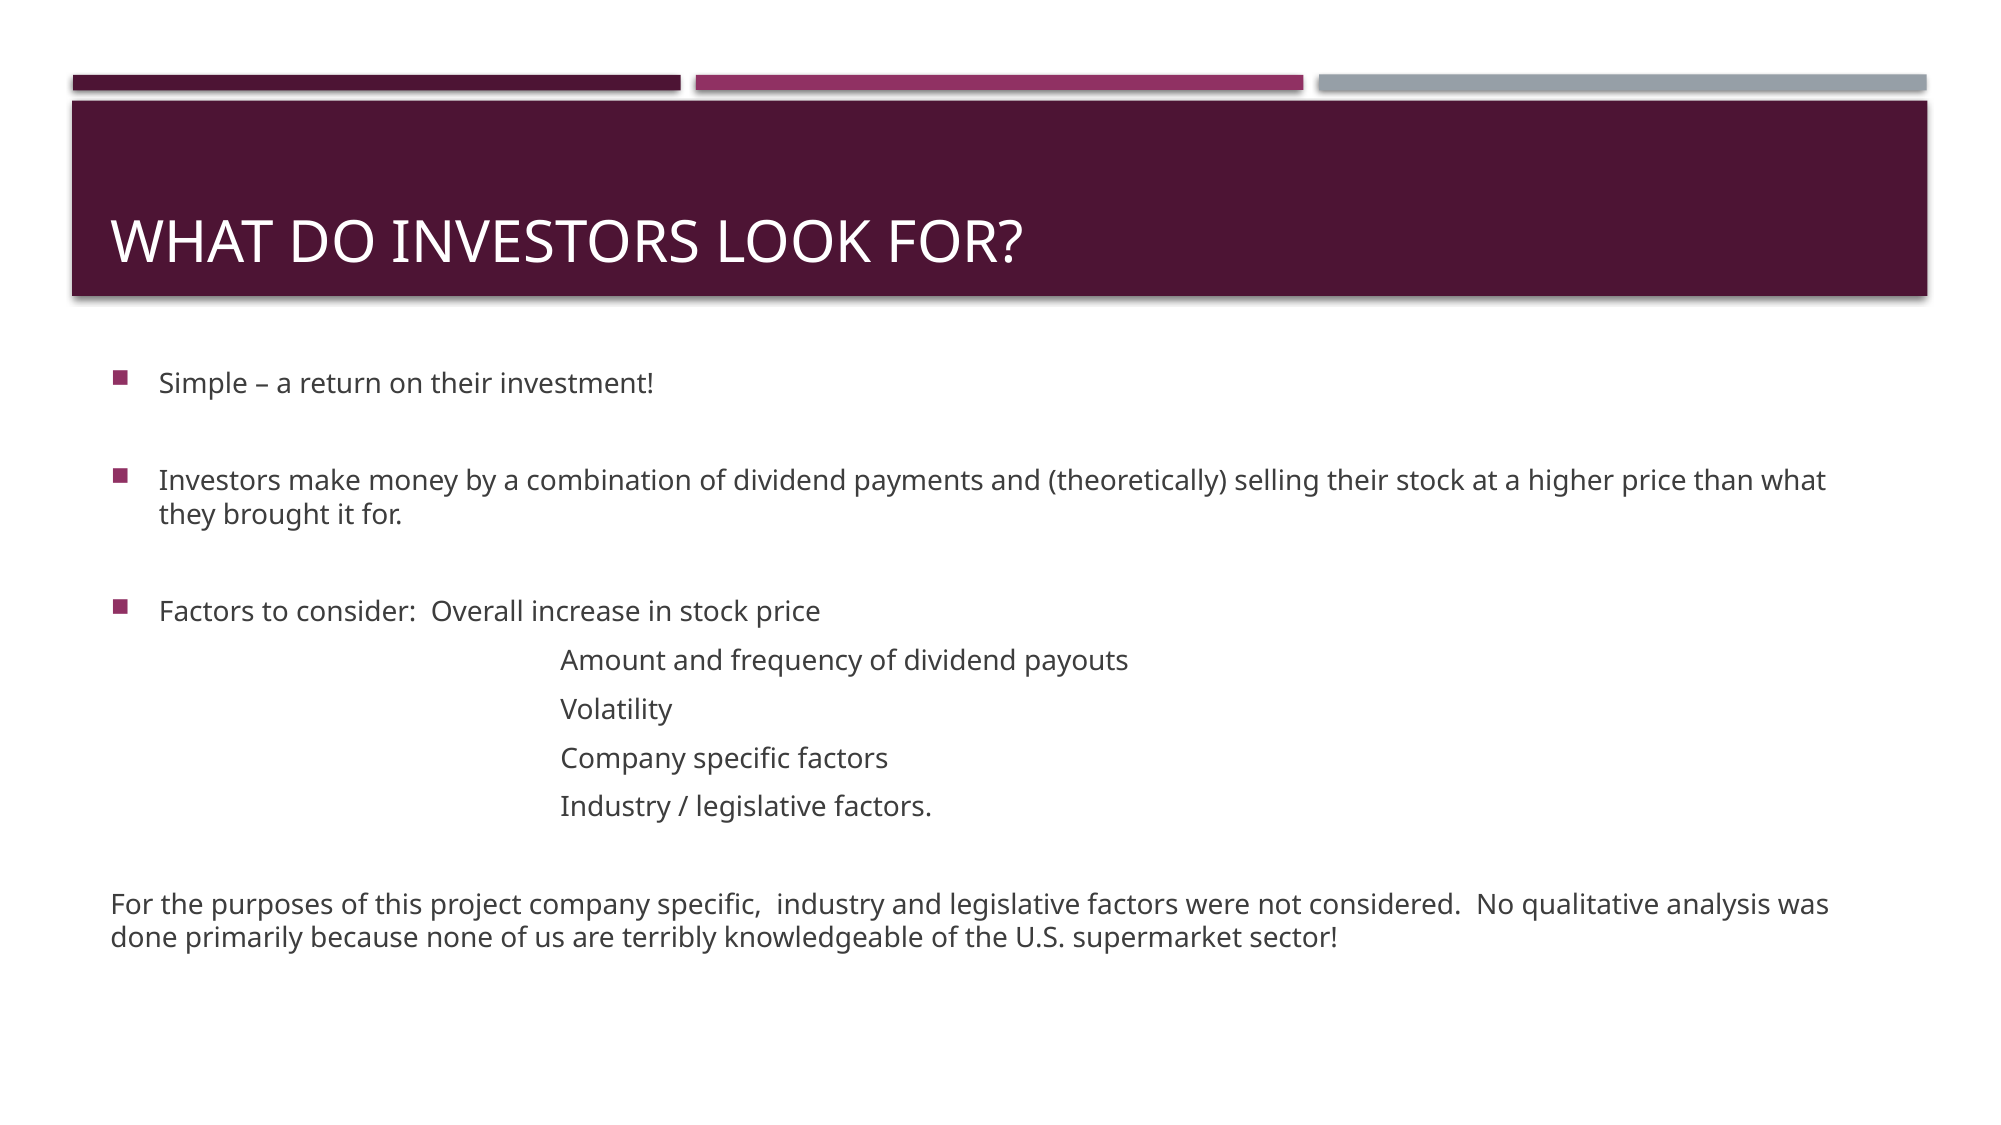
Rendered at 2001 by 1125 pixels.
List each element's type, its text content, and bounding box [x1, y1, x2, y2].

list Simple – a return on their investment! Investors make money by a combination of dividend payments and (theoretically) selling their stock at a higher price than what they brought it for. Factors to consider: Overall increase in stock price Amount and frequency of dividend payouts Volatility Company specific factors Industry / legislative factors. For the purposes of this project company specific, industry and legislative factors were not considered. No qualitative analysis was done primarily because none of us are terribly knowledgeable of the U.S. supermarket sector! [95, 357, 1905, 962]
title What do investors look for? [95, 115, 1905, 282]
